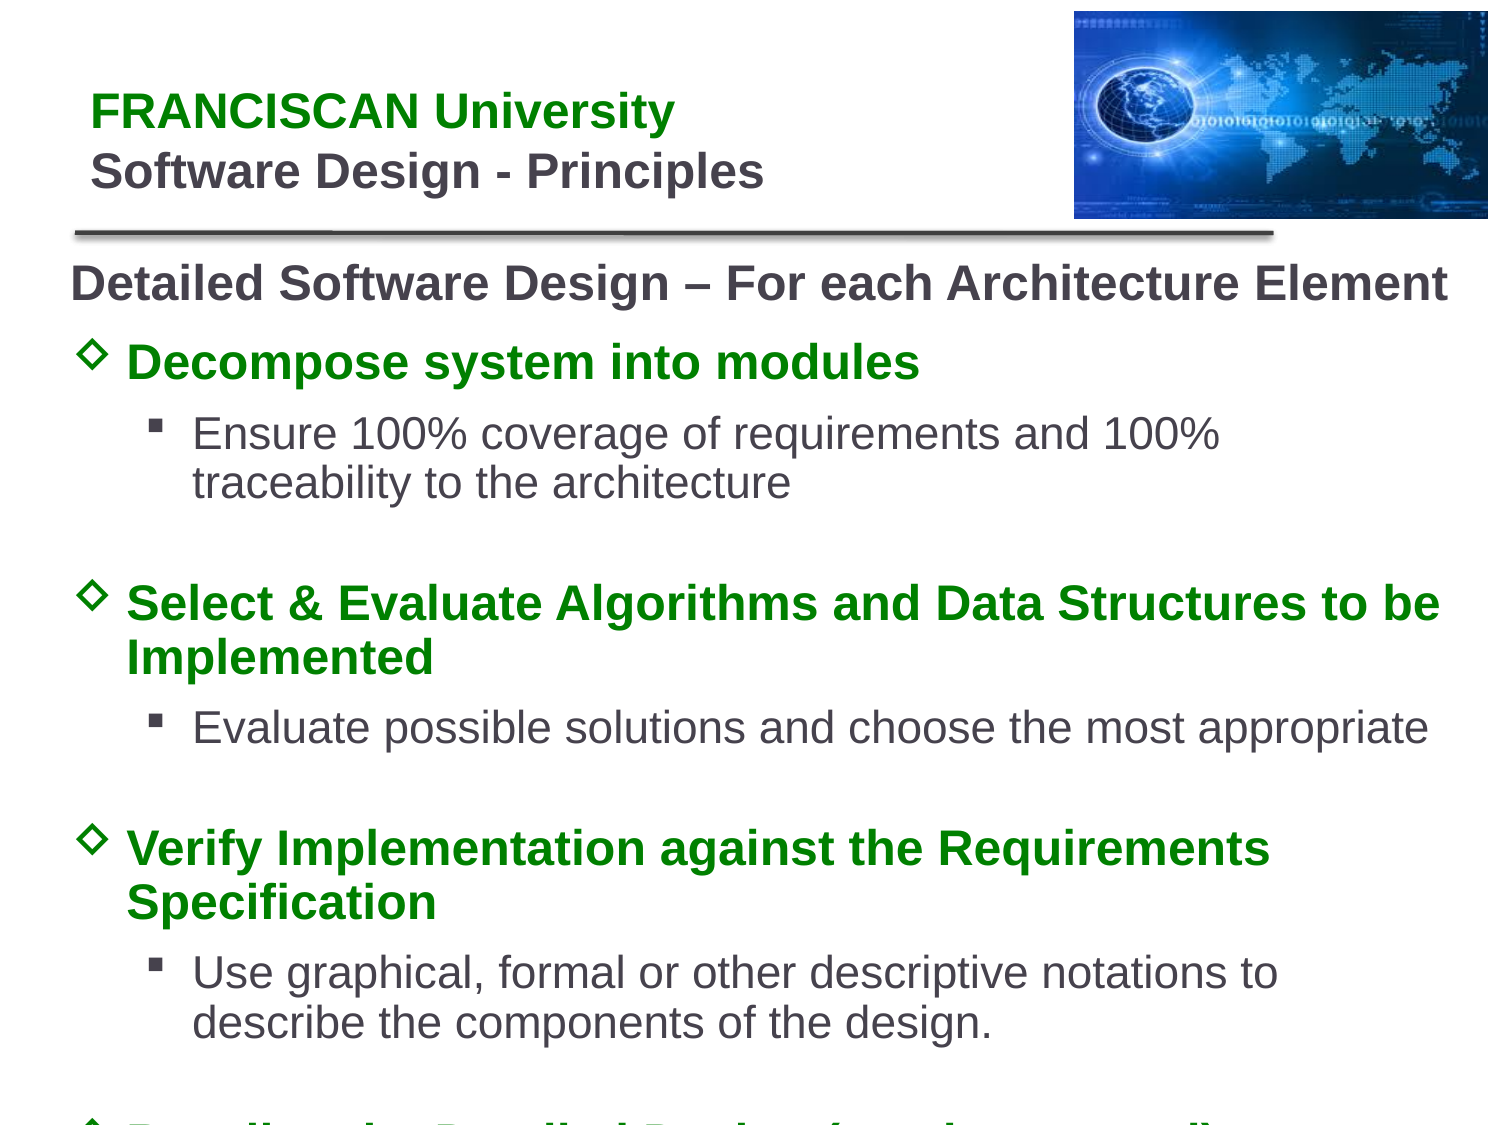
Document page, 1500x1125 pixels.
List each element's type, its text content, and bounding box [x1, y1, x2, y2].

list Detailed Software Design – For each Architecture Element Decompose system into modules Ensure 100% coverage of requirements and 100% traceability to the architecture Select & Evaluate Algorithms and Data Structures to be Implemented Evaluate possible solutions and choose the most appropriate Verify Implementation against the Requirements Specification Use graphical, formal or other descriptive notations to describe the components of the design. Baseline the Detailed Design (version control) [56, 250, 1465, 874]
picture [1074, 11, 1488, 219]
title FRANCISCAN University Software Design - Principles [74, 44, 1272, 233]
